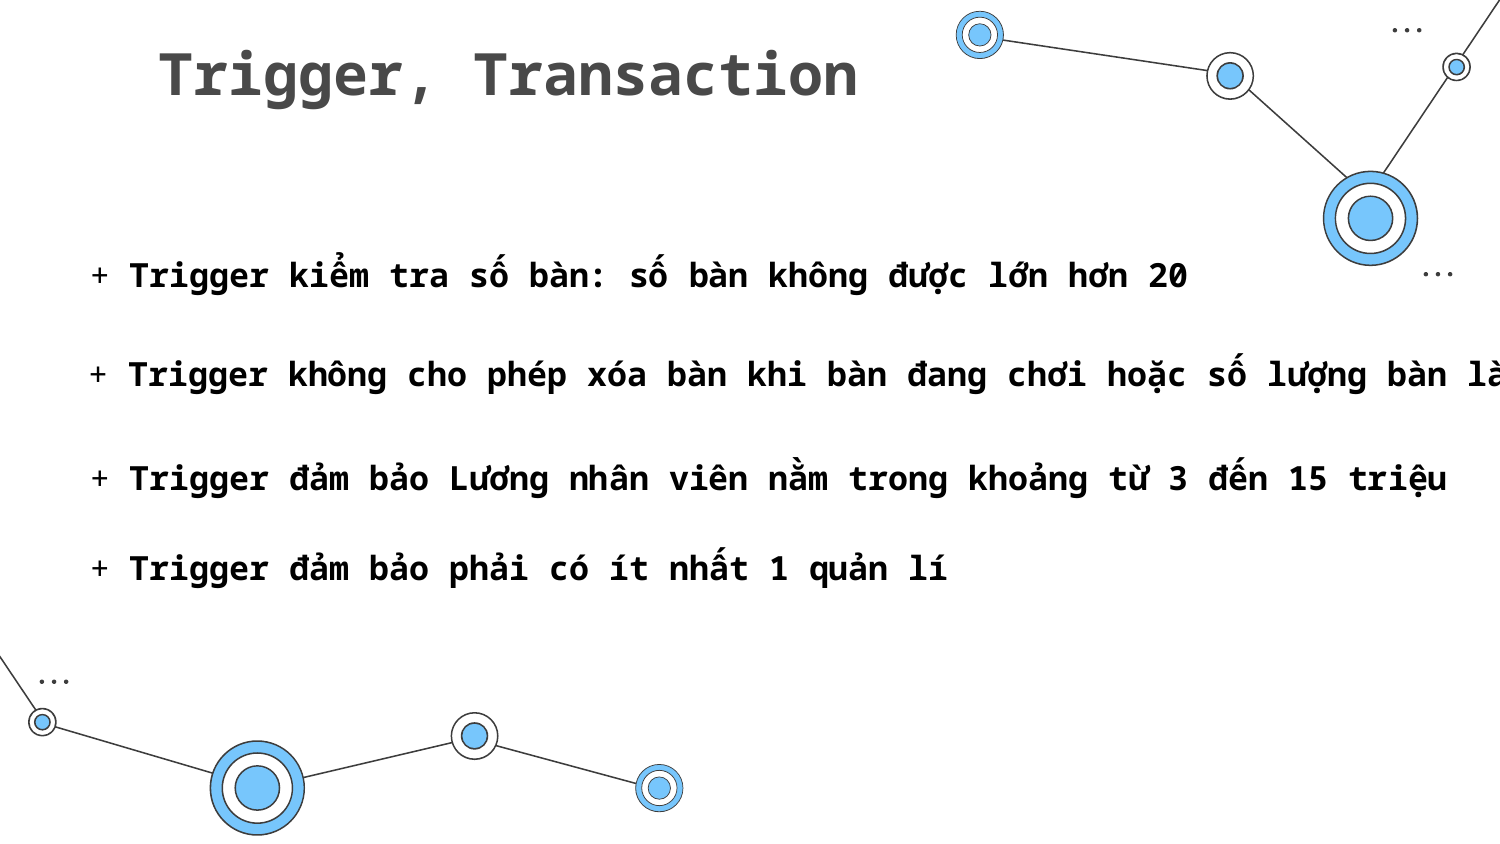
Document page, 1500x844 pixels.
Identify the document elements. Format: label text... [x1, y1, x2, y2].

title Trigger, Transaction [136, 21, 881, 117]
text_box + Trigger không cho phép xóa bàn khi bàn đang chơi hoặc số lượng bàn là 1 [53, 346, 1500, 401]
text_box + Trigger kiểm tra số bàn: số bàn không được lớn hơn 20 [0, 244, 1392, 302]
text_box + Trigger đảm bảo Lương nhân viên nằm trong khoảng từ 3 đến 15 triệu [0, 447, 1500, 505]
text_box + Trigger đảm bảo phải có ít nhất 1 quản lí [0, 537, 1036, 595]
